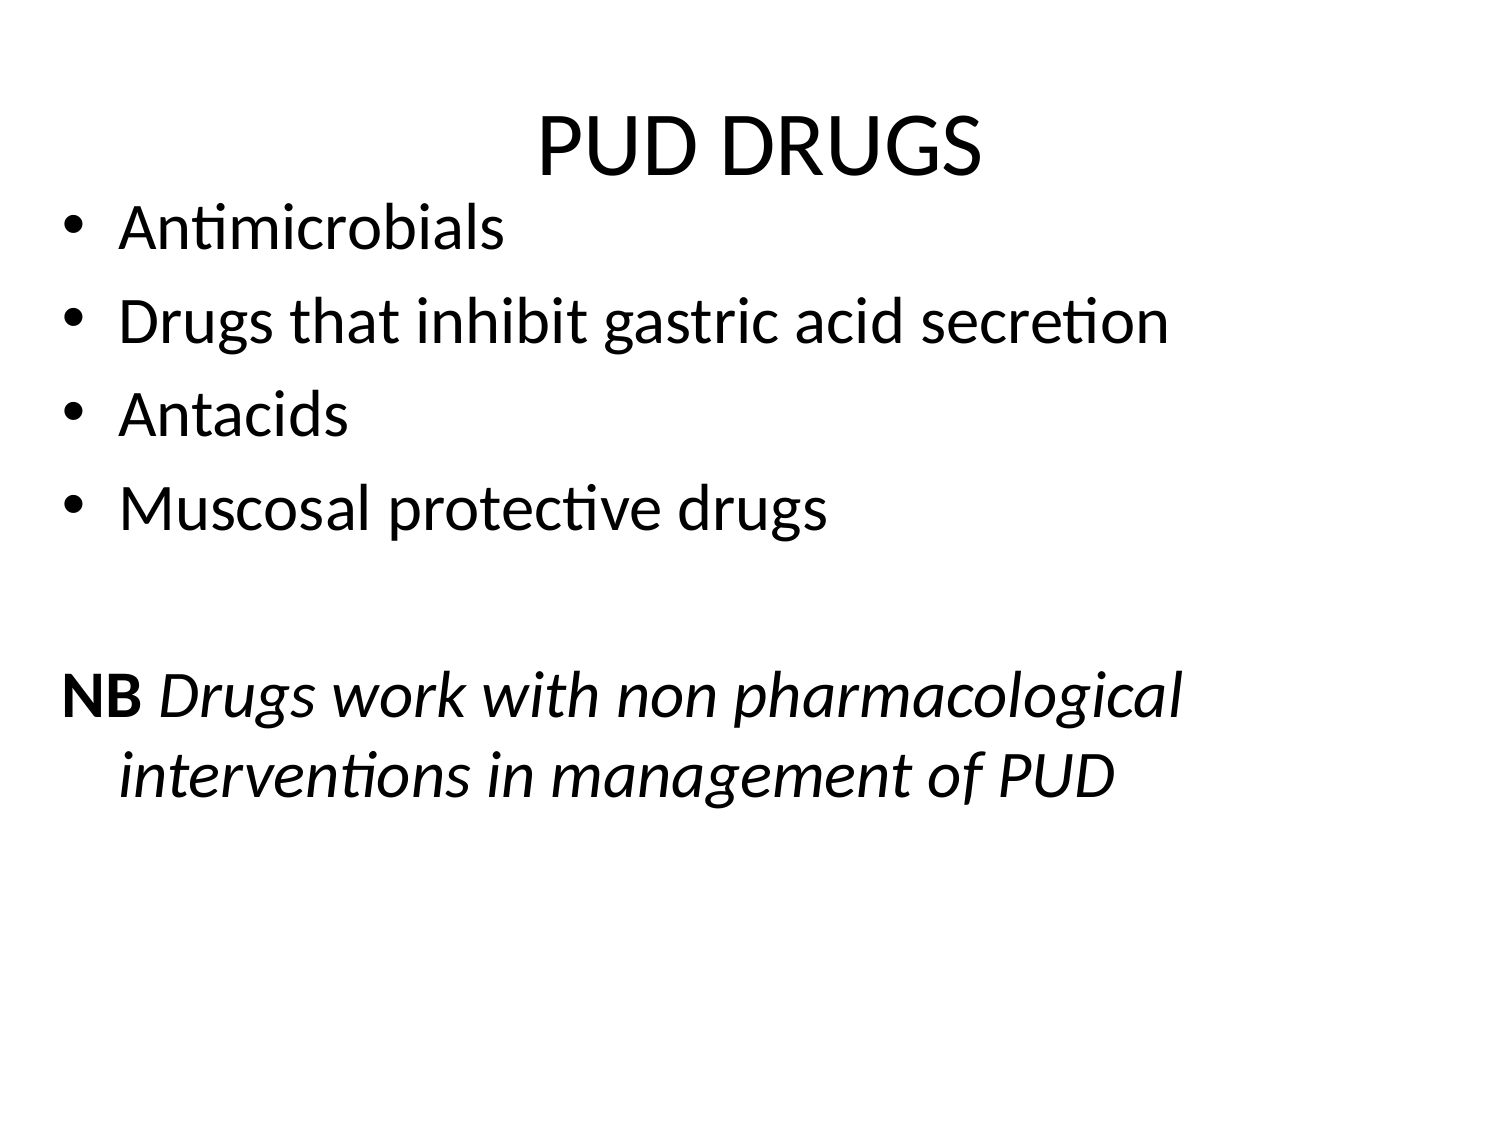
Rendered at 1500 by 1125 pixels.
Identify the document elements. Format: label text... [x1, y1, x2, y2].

list Antimicrobials Drugs that inhibit gastric acid secretion Antacids Muscosal protective drugs NB Drugs work with non pharmacological interventions in management of PUD [46, 175, 1425, 1005]
title PUD DRUGS [75, 45, 1425, 175]
